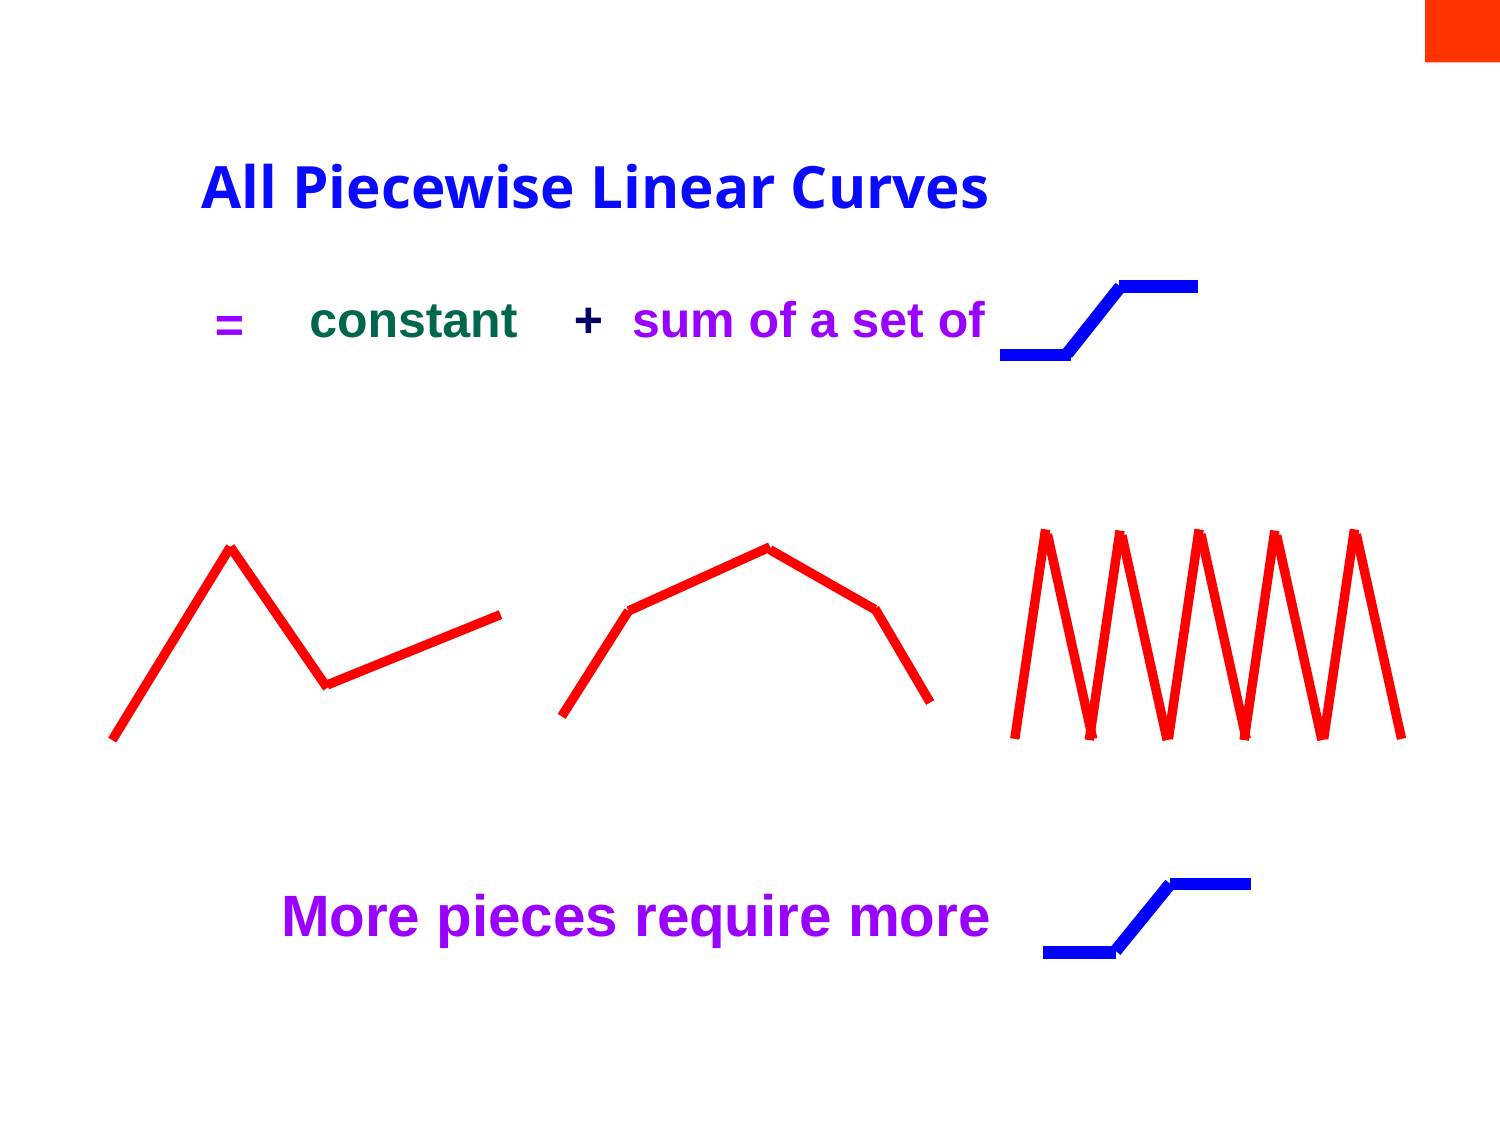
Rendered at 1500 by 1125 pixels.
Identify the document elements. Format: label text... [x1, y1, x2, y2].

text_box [111, 546, 501, 741]
slide_number [1425, 0, 1500, 63]
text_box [561, 546, 931, 717]
title All Piecewise Linear Curves [186, 115, 1182, 254]
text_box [1014, 529, 1402, 741]
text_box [266, 869, 1251, 956]
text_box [199, 279, 1198, 361]
